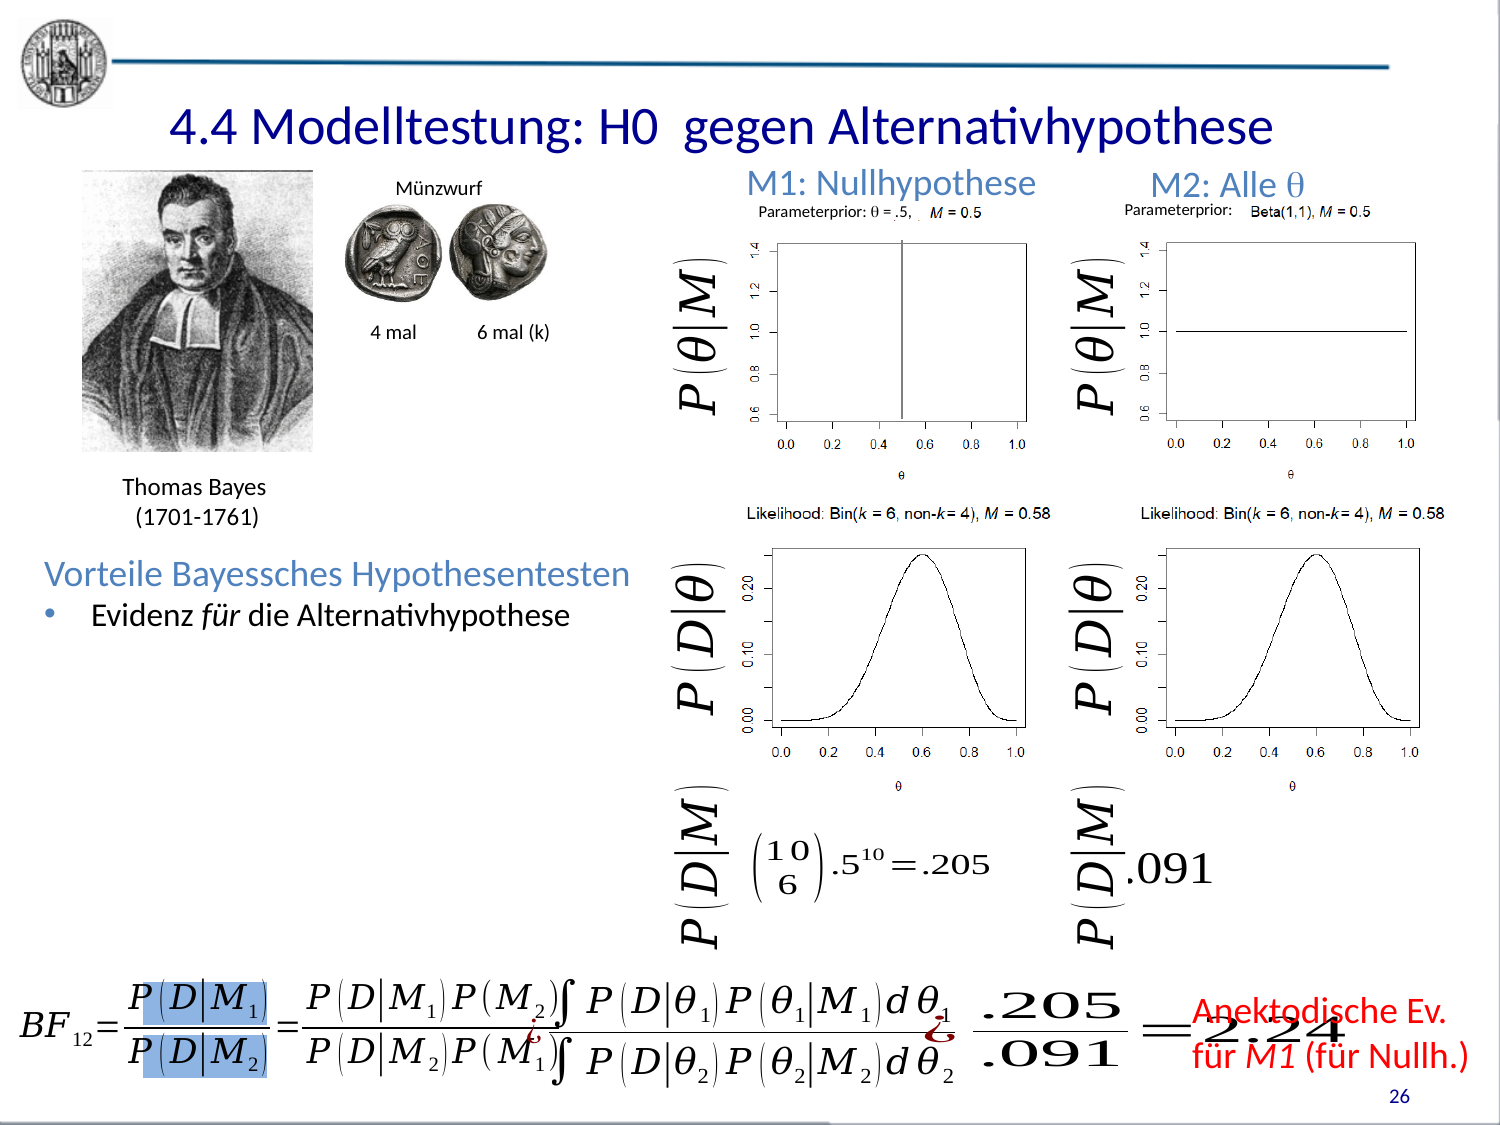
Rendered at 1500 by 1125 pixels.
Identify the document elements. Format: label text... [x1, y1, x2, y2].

text_box 26 [1305, 1084, 1425, 1115]
text_box [139, 1031, 272, 1083]
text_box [715, 182, 1058, 498]
text_box Anektodische Ev. für M1 (für Nullh.) [1177, 979, 1485, 1084]
picture [0, 0, 1500, 1125]
text_box 6 mal (k) [452, 320, 575, 343]
text_box [138, 978, 271, 1029]
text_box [344, 178, 550, 303]
text_box M2: Alle  [1135, 173, 1329, 179]
text_box M1: Nullhypothese [731, 173, 1052, 181]
text_box 4 mal [346, 320, 441, 343]
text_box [1091, 181, 1448, 497]
text_box 4.4 Modelltestung: H0 gegen Alternativhypothese [0, 82, 1447, 173]
text_box Vorteile Bayessches Hypothesentesten Evidenz für die Alternativhypothese [29, 541, 668, 671]
text_box Thomas Bayes (1701-1761) [107, 463, 288, 538]
